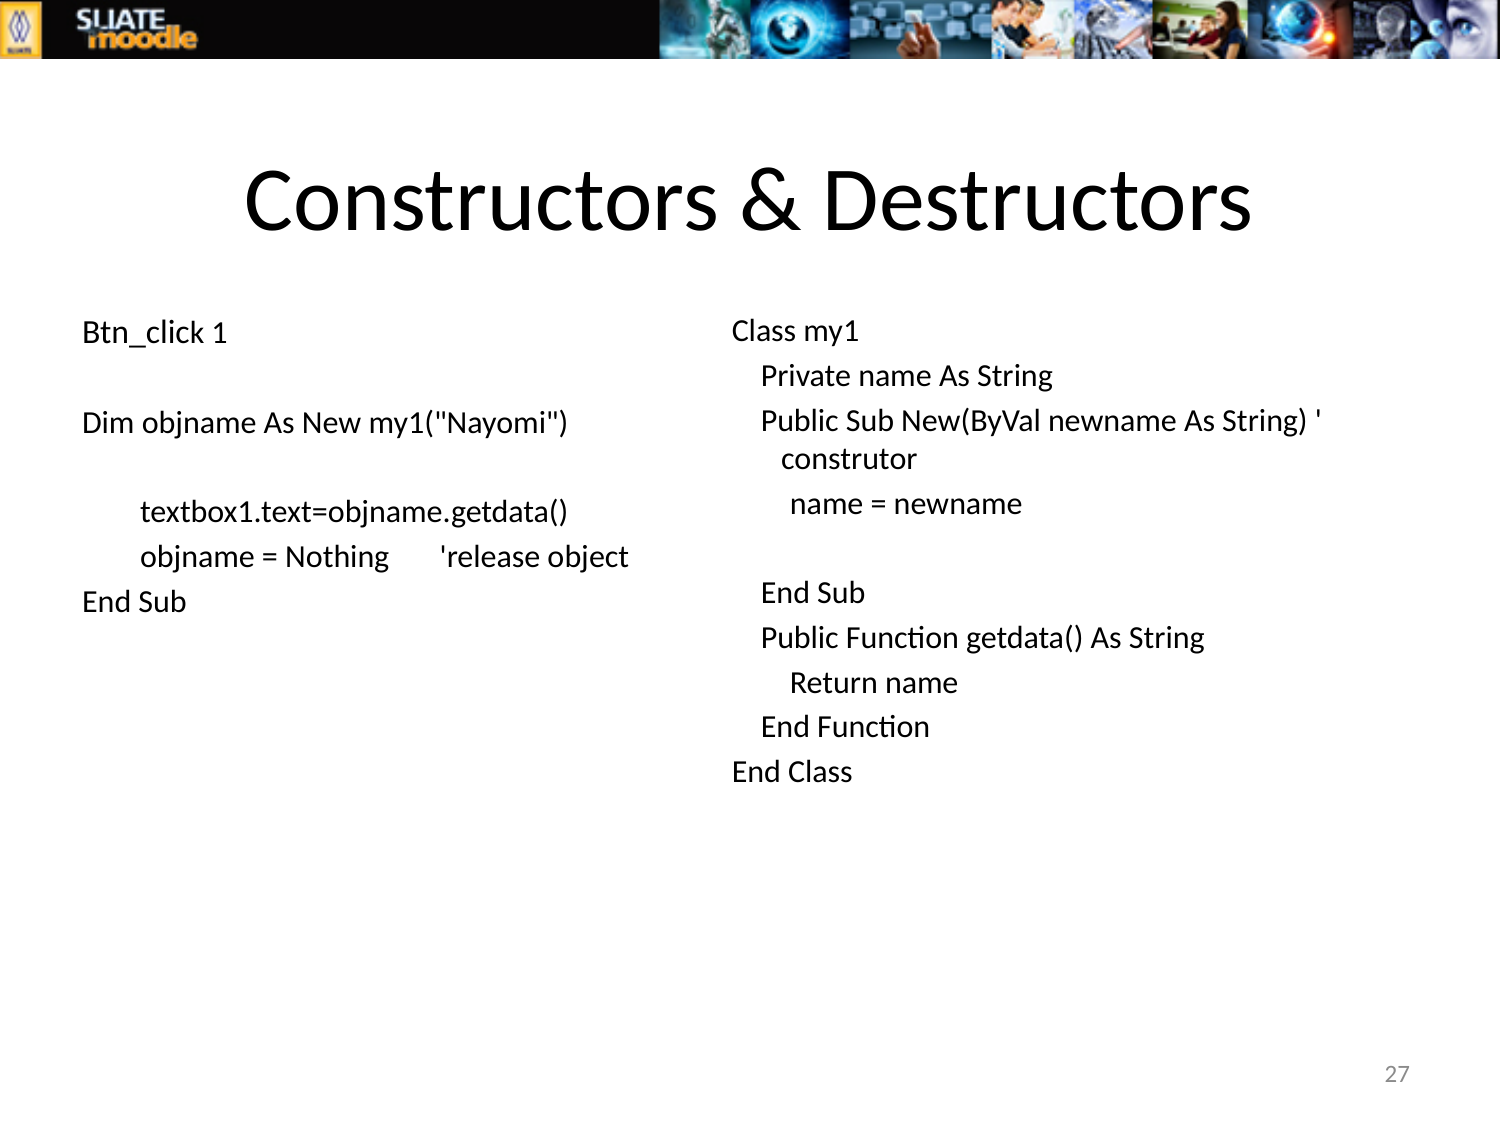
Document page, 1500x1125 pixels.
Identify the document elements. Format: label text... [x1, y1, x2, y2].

slide_number 27 [1074, 1042, 1425, 1103]
list Btn_click 1 Dim objname As New my1("Nayomi") textbox1.text=objname.getdata() objname = Nothing 'release object End Sub Class my1 Private name As String Public Sub New(ByVal newname As String) ' construtor name = newname End Sub Public Function getdata() As String Return name End Function End Class [67, 302, 1397, 901]
title Constructors & Destructors [75, 99, 1425, 288]
picture [0, 0, 1500, 59]
